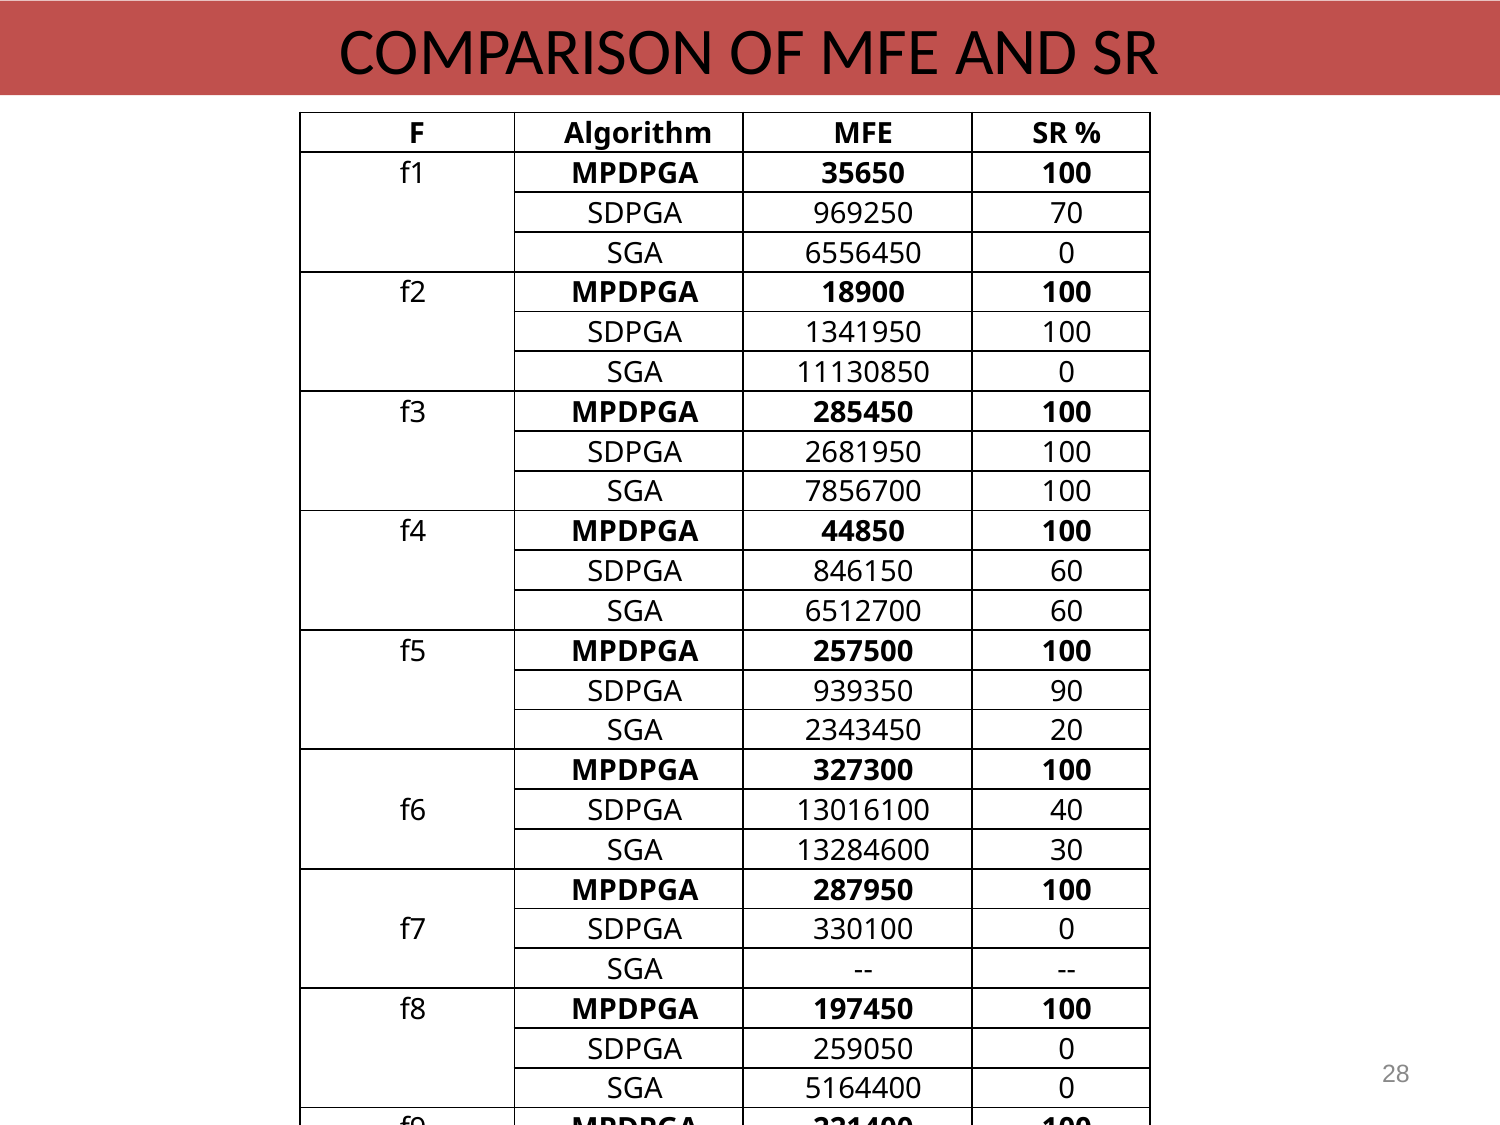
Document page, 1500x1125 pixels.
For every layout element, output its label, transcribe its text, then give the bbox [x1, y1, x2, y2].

table_cell 969250 [744, 193, 971, 231]
table_cell SGA [515, 591, 742, 629]
table_cell MPDPGA [515, 631, 742, 669]
table_cell SGA [515, 233, 742, 271]
table_cell SDPGA [515, 193, 742, 231]
slide_number 28 [1074, 1042, 1425, 1103]
table_cell SDPGA [515, 312, 742, 350]
table_cell SGA [515, 710, 742, 748]
table_cell 30 [973, 830, 1149, 868]
table_header SR % [973, 113, 1149, 151]
table_header MFE [744, 113, 971, 151]
table_header Algorithm [515, 113, 742, 151]
table_cell SGA [515, 949, 742, 987]
table_cell 285450 [744, 392, 971, 430]
table_cell -- [744, 949, 971, 987]
table_cell 100 [973, 392, 1149, 430]
table_cell SGA [515, 1069, 742, 1107]
table_cell f8 [301, 989, 514, 1107]
table_cell f4 [301, 511, 514, 629]
table_cell 330100 [744, 909, 971, 947]
table_cell 20 [973, 710, 1149, 748]
table_cell 100 [973, 870, 1149, 908]
table_header F [301, 113, 514, 151]
table_cell 846150 [744, 551, 971, 589]
table_cell SGA [515, 352, 742, 390]
table_cell -- [973, 949, 1149, 987]
table_cell 100 [973, 511, 1149, 549]
table_cell 6512700 [744, 591, 971, 629]
table_cell 18900 [744, 273, 971, 311]
table_cell 0 [973, 1069, 1149, 1107]
table_cell 100 [973, 153, 1149, 191]
table_cell MPDPGA [515, 153, 742, 191]
table_cell 259050 [744, 1029, 971, 1067]
table_cell 100 [973, 750, 1149, 788]
table_cell 6556450 [744, 233, 971, 271]
table_cell 0 [973, 233, 1149, 271]
table_cell 60 [973, 591, 1149, 629]
table_cell MPDPGA [515, 989, 742, 1027]
table_cell 257500 [744, 631, 971, 669]
table_cell 7856700 [744, 472, 971, 510]
table_cell 100 [973, 1108, 1149, 1125]
table_cell SDPGA [515, 671, 742, 709]
table_cell 5164400 [744, 1069, 971, 1107]
table_cell MPDPGA [515, 870, 742, 908]
text_box Comparison of MFE and SR [0, 0, 1500, 96]
table_cell 197450 [744, 989, 971, 1027]
table_cell MPDPGA [515, 1108, 742, 1125]
table_cell 35650 [744, 153, 971, 191]
table_cell f7 [301, 870, 514, 987]
table_cell SDPGA [515, 432, 742, 470]
table_cell 90 [973, 671, 1149, 709]
table_cell 100 [973, 472, 1149, 510]
table_cell 100 [973, 432, 1149, 470]
table_cell SDPGA [515, 1029, 742, 1067]
table_cell 100 [973, 273, 1149, 311]
table_cell f6 [301, 750, 514, 868]
table_cell 40 [973, 790, 1149, 828]
table_cell MPDPGA [515, 392, 742, 430]
table_cell 287950 [744, 870, 971, 908]
table_cell f5 [301, 631, 514, 748]
table_cell 2343450 [744, 710, 971, 748]
table_cell f2 [301, 273, 514, 390]
table_cell 70 [973, 193, 1149, 231]
table_cell 0 [973, 1029, 1149, 1067]
table_cell 44850 [744, 511, 971, 549]
table_cell 100 [973, 631, 1149, 669]
table_cell SDPGA [515, 551, 742, 589]
table_cell SGA [515, 830, 742, 868]
table_cell SDPGA [515, 790, 742, 828]
table_cell 0 [973, 909, 1149, 947]
table_cell 1341950 [744, 312, 971, 350]
table_cell MPDPGA [515, 511, 742, 549]
table_cell 13284600 [744, 830, 971, 868]
table_cell 939350 [744, 671, 971, 709]
table_cell 221400 [744, 1108, 971, 1125]
table_cell SGA [515, 472, 742, 510]
table_cell 100 [973, 989, 1149, 1027]
table_cell f9 [301, 1108, 514, 1125]
table_cell f1 [301, 153, 514, 271]
table_cell 13016100 [744, 790, 971, 828]
table_cell 327300 [744, 750, 971, 788]
table_cell 0 [973, 352, 1149, 390]
table_cell 11130850 [744, 352, 971, 390]
table_cell SDPGA [515, 909, 742, 947]
table_cell MPDPGA [515, 750, 742, 788]
table_cell 2681950 [744, 432, 971, 470]
table_cell MPDPGA [515, 273, 742, 311]
table_cell 100 [973, 312, 1149, 350]
table_cell 60 [973, 551, 1149, 589]
table_cell f3 [301, 392, 514, 510]
